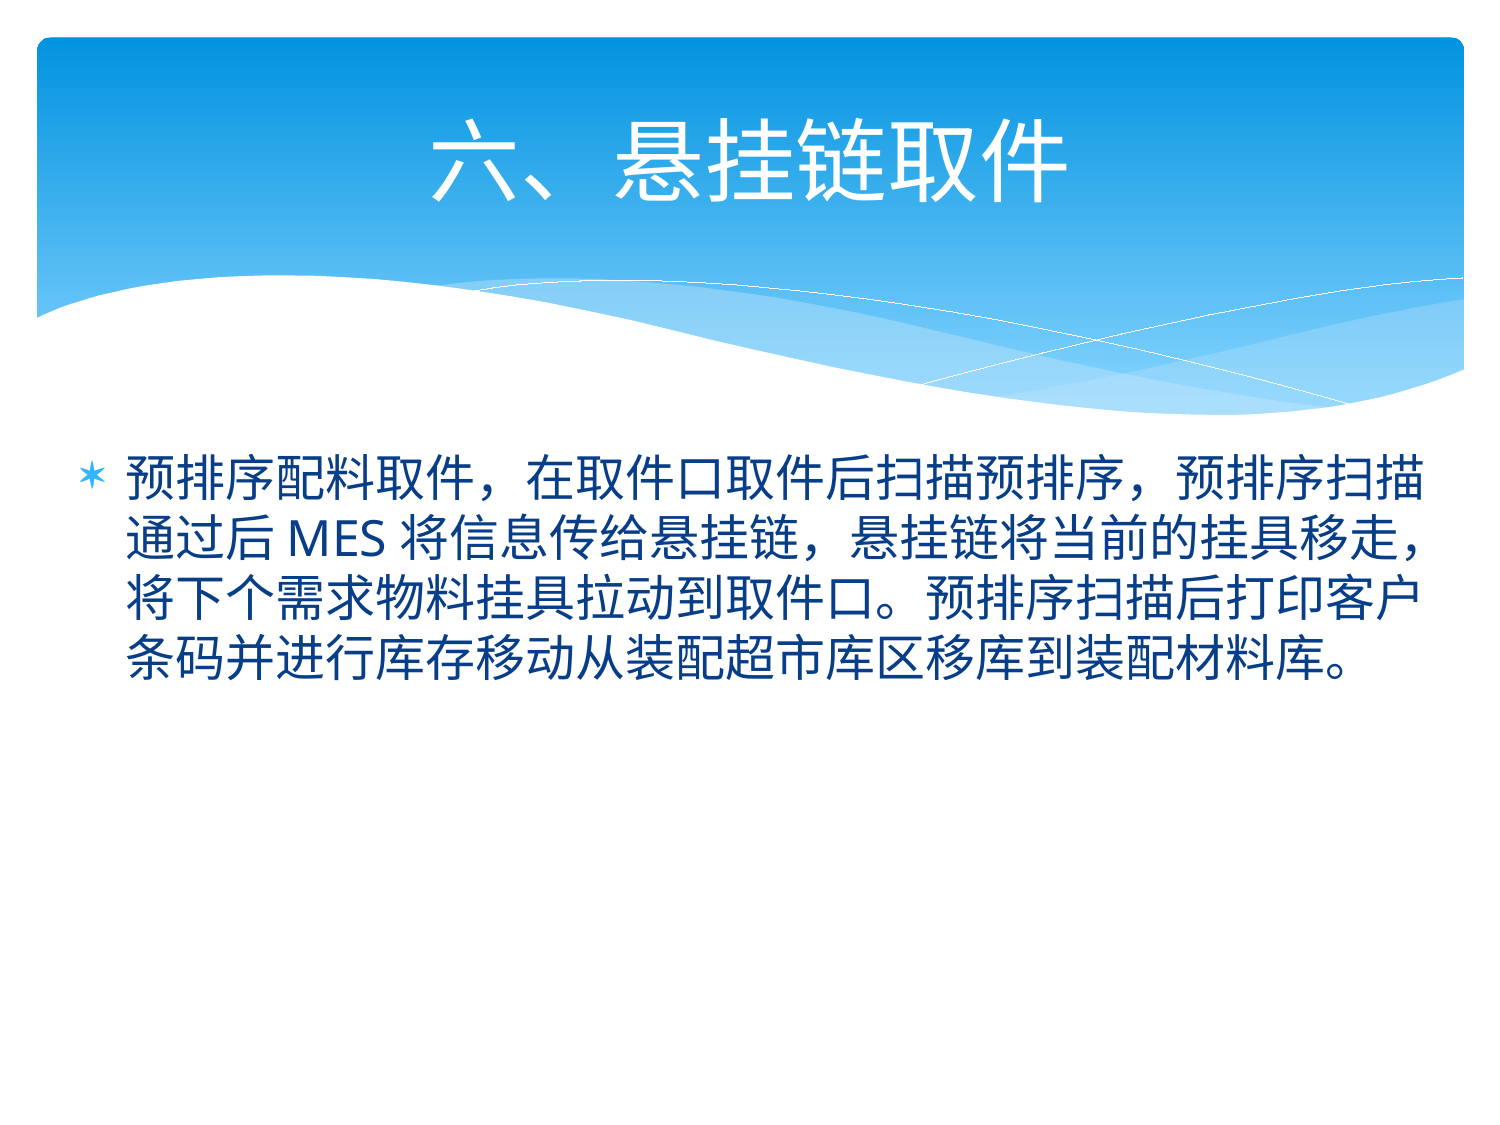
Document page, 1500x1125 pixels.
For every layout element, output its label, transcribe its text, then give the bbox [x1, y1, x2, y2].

title 六、悬挂链取件 [75, 55, 1425, 261]
list 预排序配料取件，在取件口取件后扫描预排序，预排序扫描通过后MES将信息传给悬挂链，悬挂链将当前的挂具移走，将下个需求物料挂具拉动到取件口。预排序扫描后打印客户条码并进行库存移动从装配超市库区移库到装配材料库。 [64, 438, 1447, 906]
